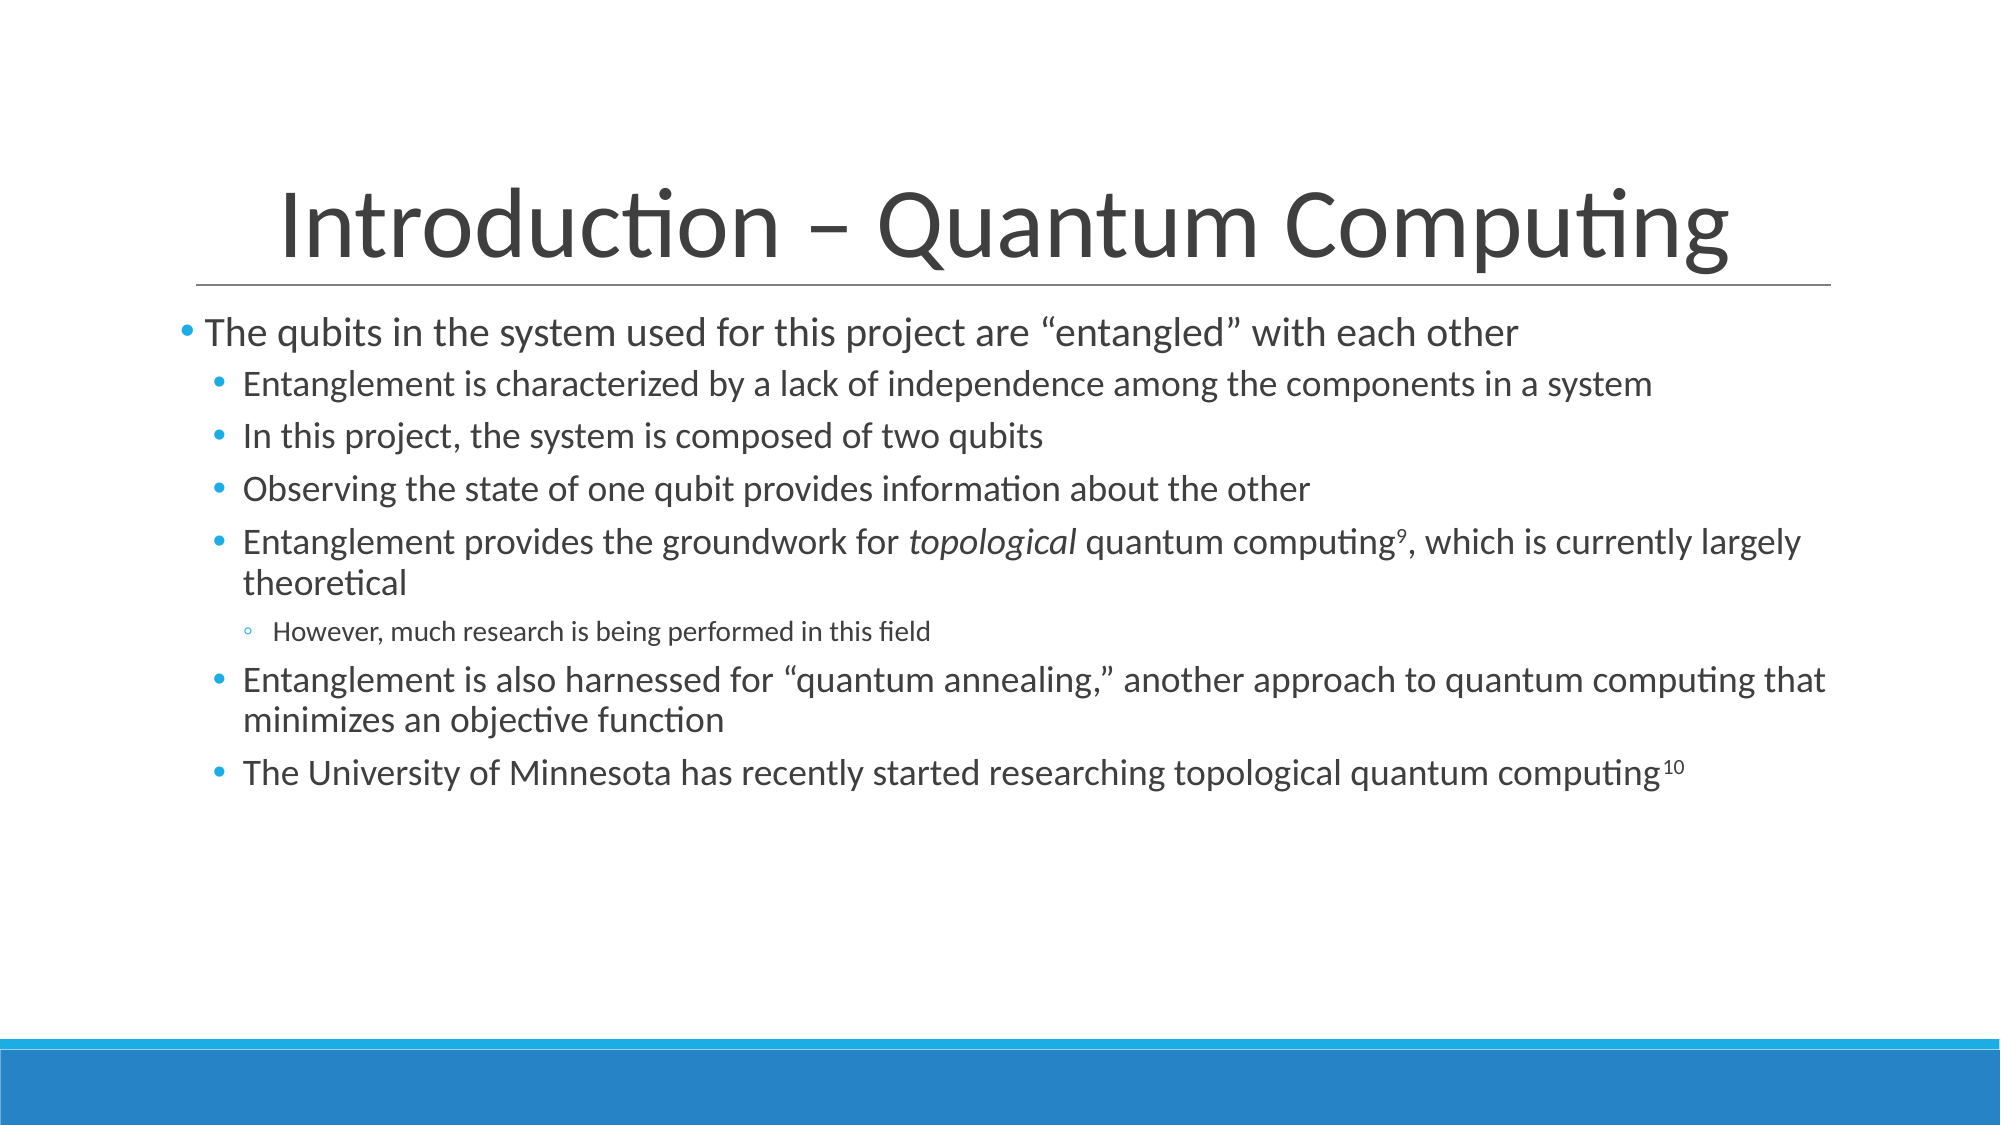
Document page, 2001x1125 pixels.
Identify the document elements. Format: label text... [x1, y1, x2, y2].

list The qubits in the system used for this project are “entangled” with each other Entanglement is characterized by a lack of independence among the components in a system In this project, the system is composed of two qubits Observing the state of one qubit provides information about the other Entanglement provides the groundwork for topological quantum computing9, which is currently largely theoretical However, much research is being performed in this field Entanglement is also harnessed for “quantum annealing,” another approach to quantum computing that minimizes an objective function The University of Minnesota has recently started researching topological quantum computing10 [180, 302, 1830, 963]
title Introduction – Quantum Computing [180, 47, 1830, 285]
